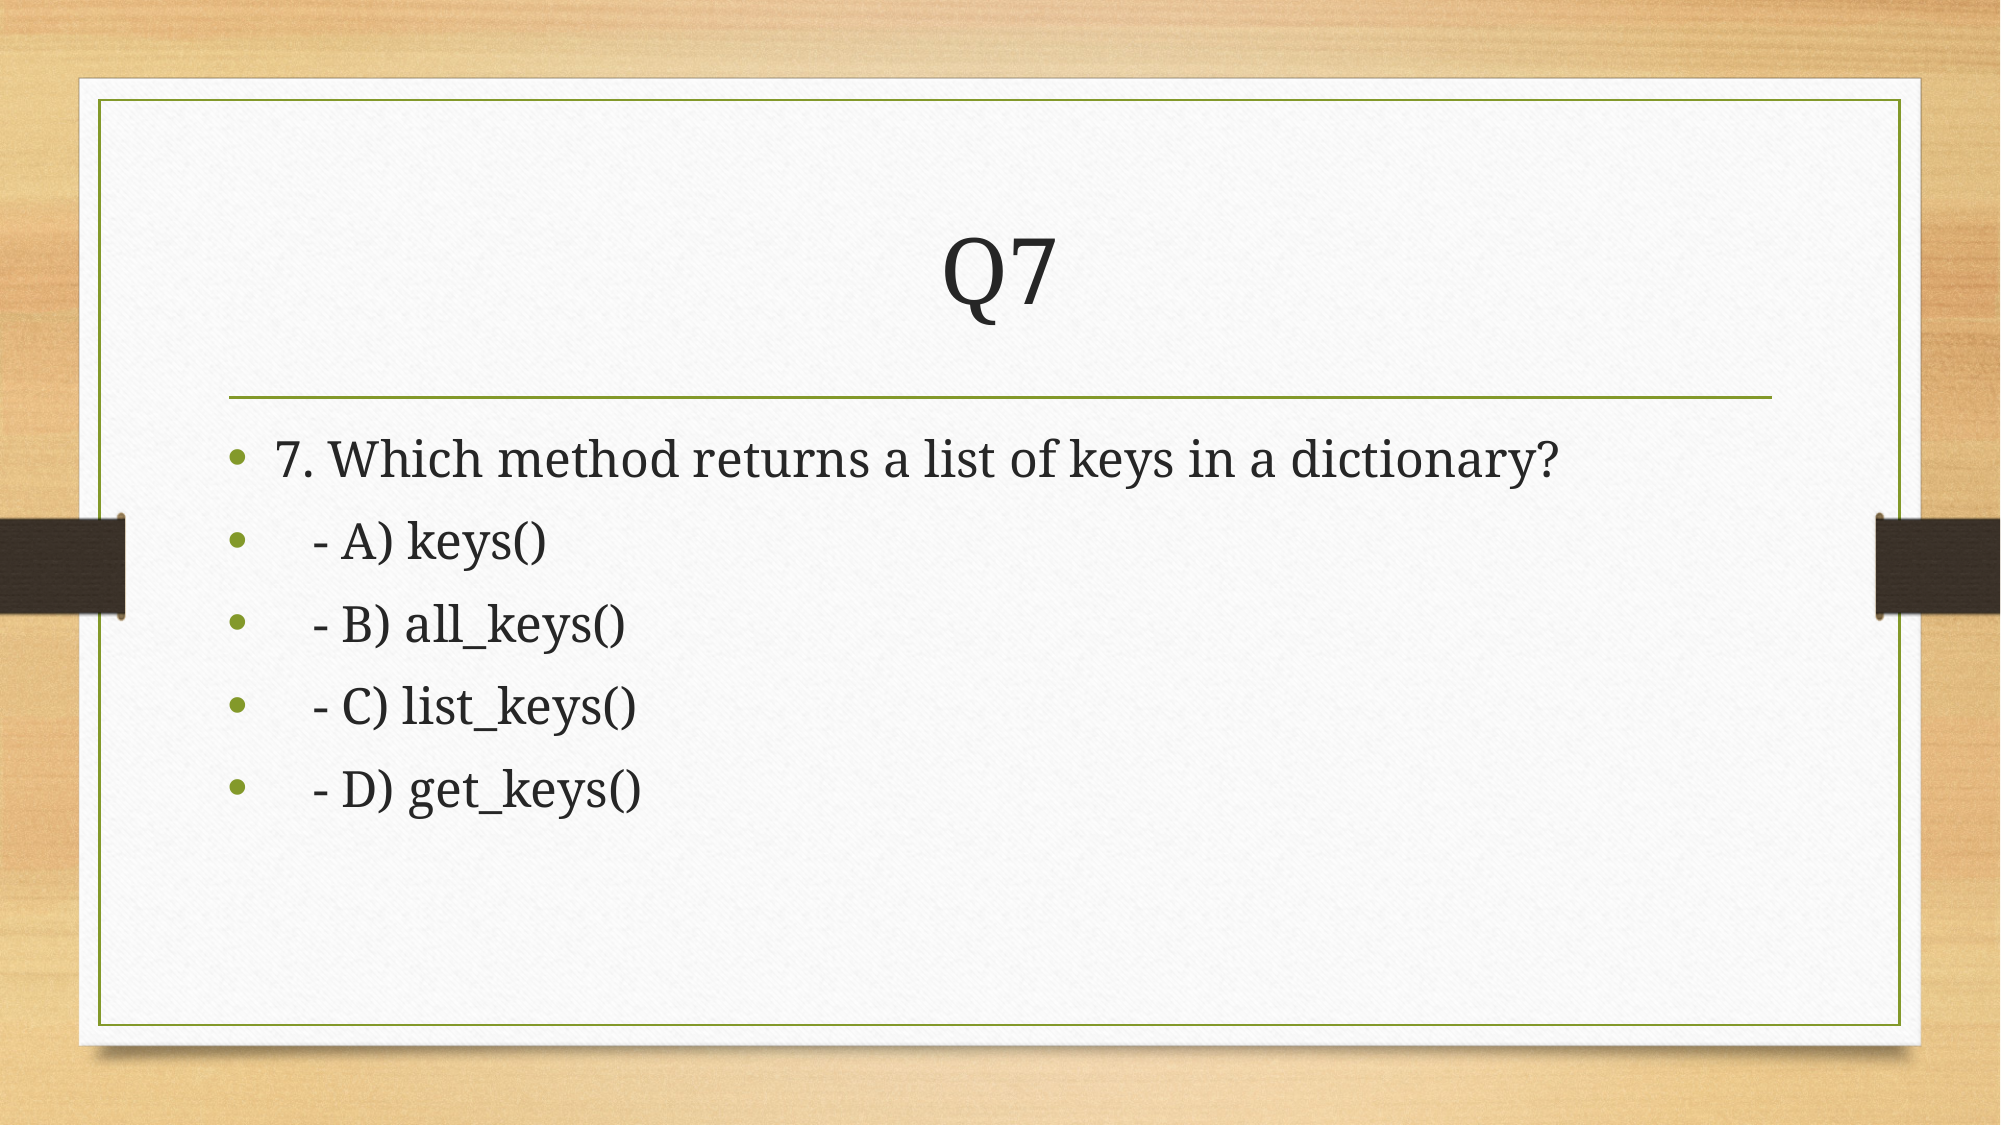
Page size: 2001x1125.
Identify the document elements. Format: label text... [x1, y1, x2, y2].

picture [0, 0, 2001, 1125]
title Q7 [212, 161, 1788, 375]
list 7. Which method returns a list of keys in a dictionary? - A) keys() - B) all_keys() - C) list_keys() - D) get_keys() [212, 419, 1788, 964]
